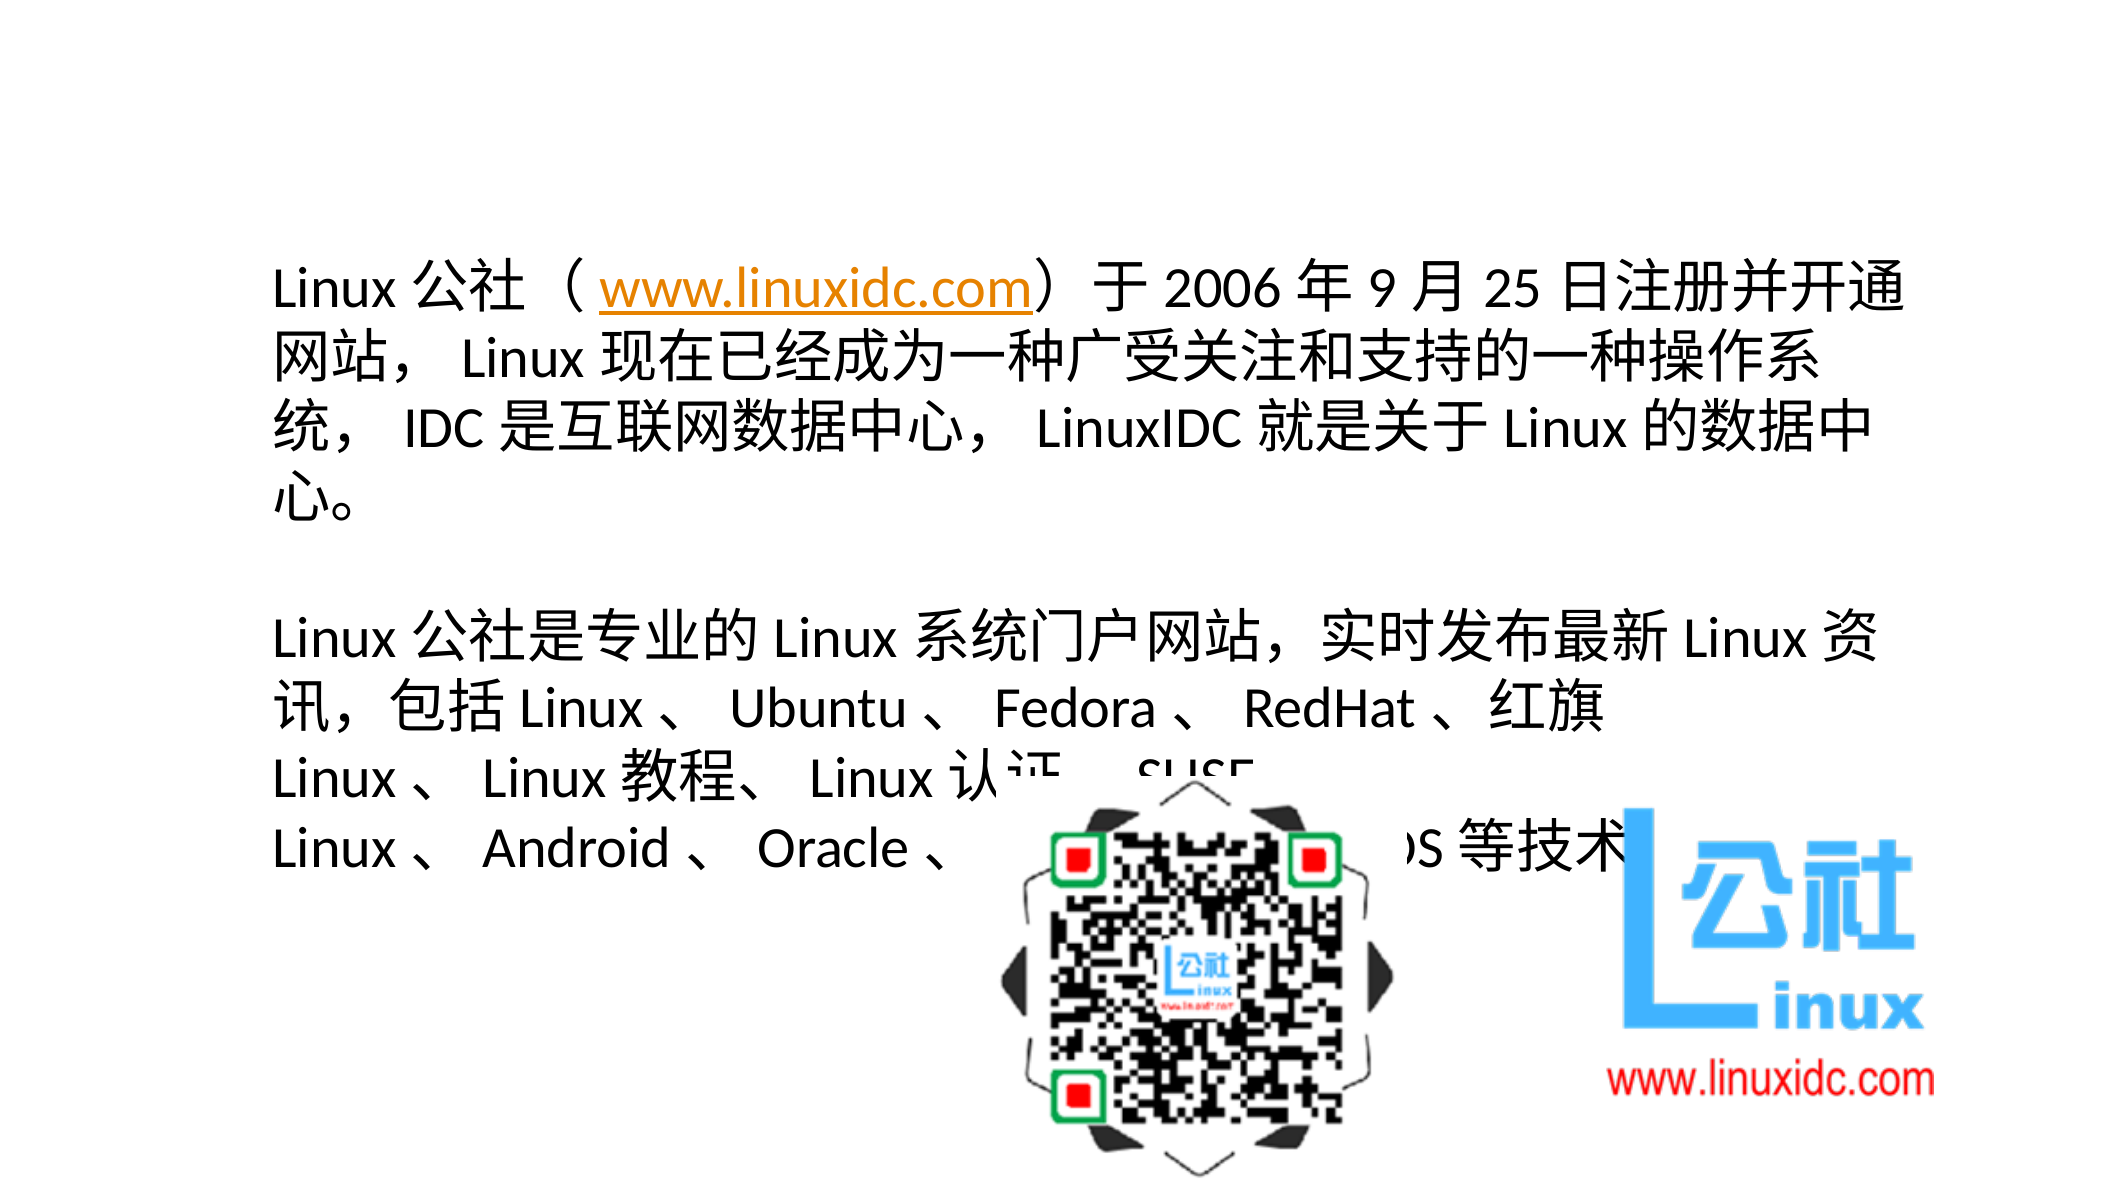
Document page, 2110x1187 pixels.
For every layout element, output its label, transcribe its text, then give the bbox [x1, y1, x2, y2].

text_box Linux公社（www.linuxidc.com）于2006年9月25日注册并开通网站，Linux现在已经成为一种广受关注和支持的一种操作系统，IDC是互联网数据中心，LinuxIDC就是关于Linux的数据中心。 Linux公社是专业的Linux系统门户网站，实时发布最新Linux资讯，包括Linux、Ubuntu、Fedora、RedHat、红旗Linux、Linux教程、Linux认证、SUSE Linux、Android、Oracle、Hadoop、CentOS等技术。 [257, 241, 1922, 887]
picture [1605, 792, 1934, 1121]
picture [996, 776, 1407, 1187]
